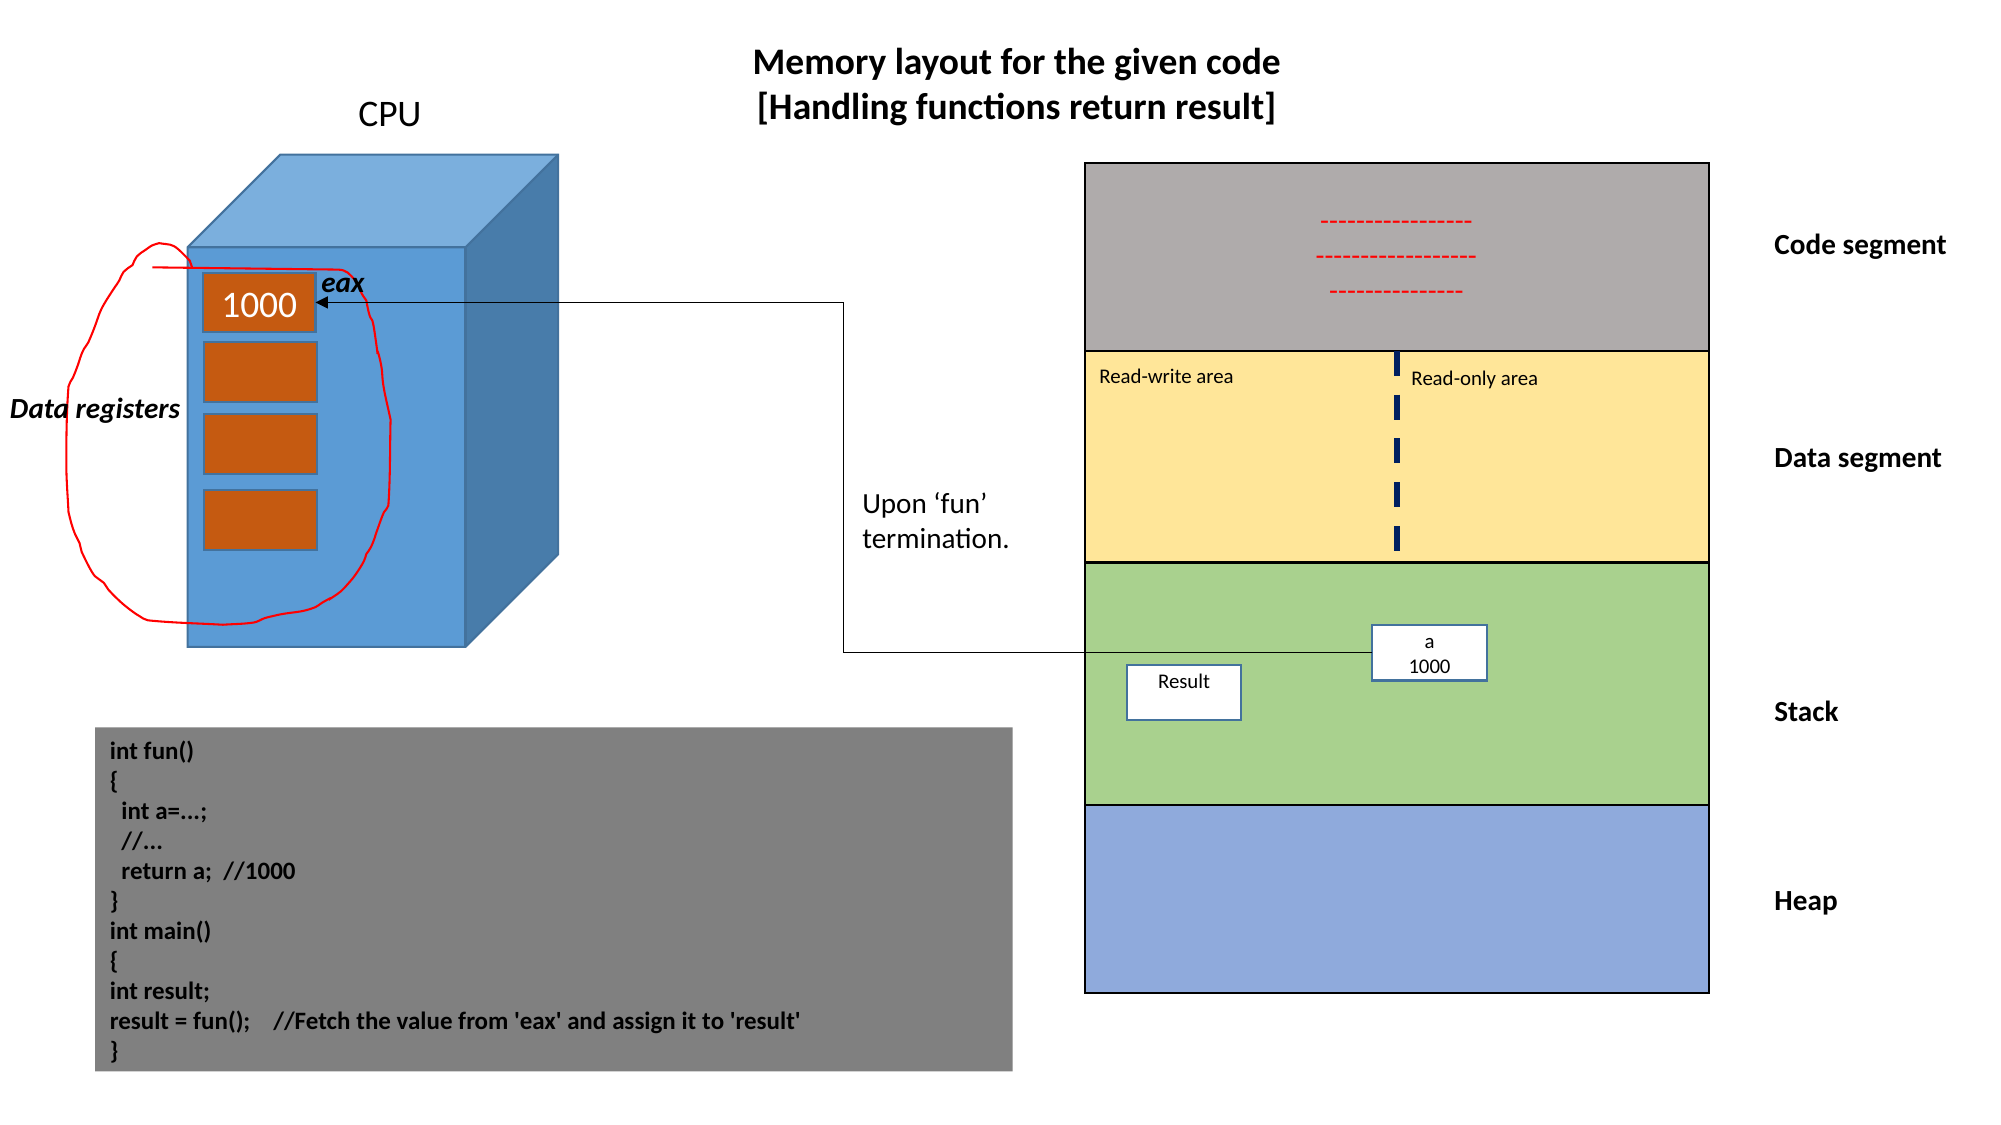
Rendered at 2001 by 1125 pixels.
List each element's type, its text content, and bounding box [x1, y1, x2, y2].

text_box Result [1126, 664, 1242, 721]
text_box Data segment [1759, 431, 2000, 482]
text_box ----------------- ------------------ --------------- [1207, 194, 1586, 314]
text_box [1373, 350, 1396, 561]
text_box int fun() { int a=...; //... return a; //1000 } int main() { int result; result = fun(); //Fetch the value from 'eax' and assign it to 'result' } [95, 727, 1013, 1072]
text_box Code segment [1759, 218, 2000, 268]
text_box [315, 302, 1373, 653]
text_box [1084, 561, 1710, 804]
text_box Memory layout for the given code [Handling functions return result] [604, 29, 1430, 135]
text_box [186, 153, 560, 302]
text_box Heap [1759, 873, 2000, 924]
text_box a 1000 [1371, 624, 1488, 682]
text_box eax [306, 256, 400, 306]
text_box [1397, 350, 1710, 561]
text_box [65, 242, 315, 626]
text_box Data registers [0, 382, 246, 433]
text_box [1084, 804, 1710, 994]
text_box [186, 609, 315, 648]
text_box CPU [239, 81, 541, 142]
text_box [1084, 162, 1710, 350]
text_box Stack [1759, 684, 2000, 735]
text_box b [192, 156, 554, 246]
text_box Read-only area [1397, 357, 1566, 397]
